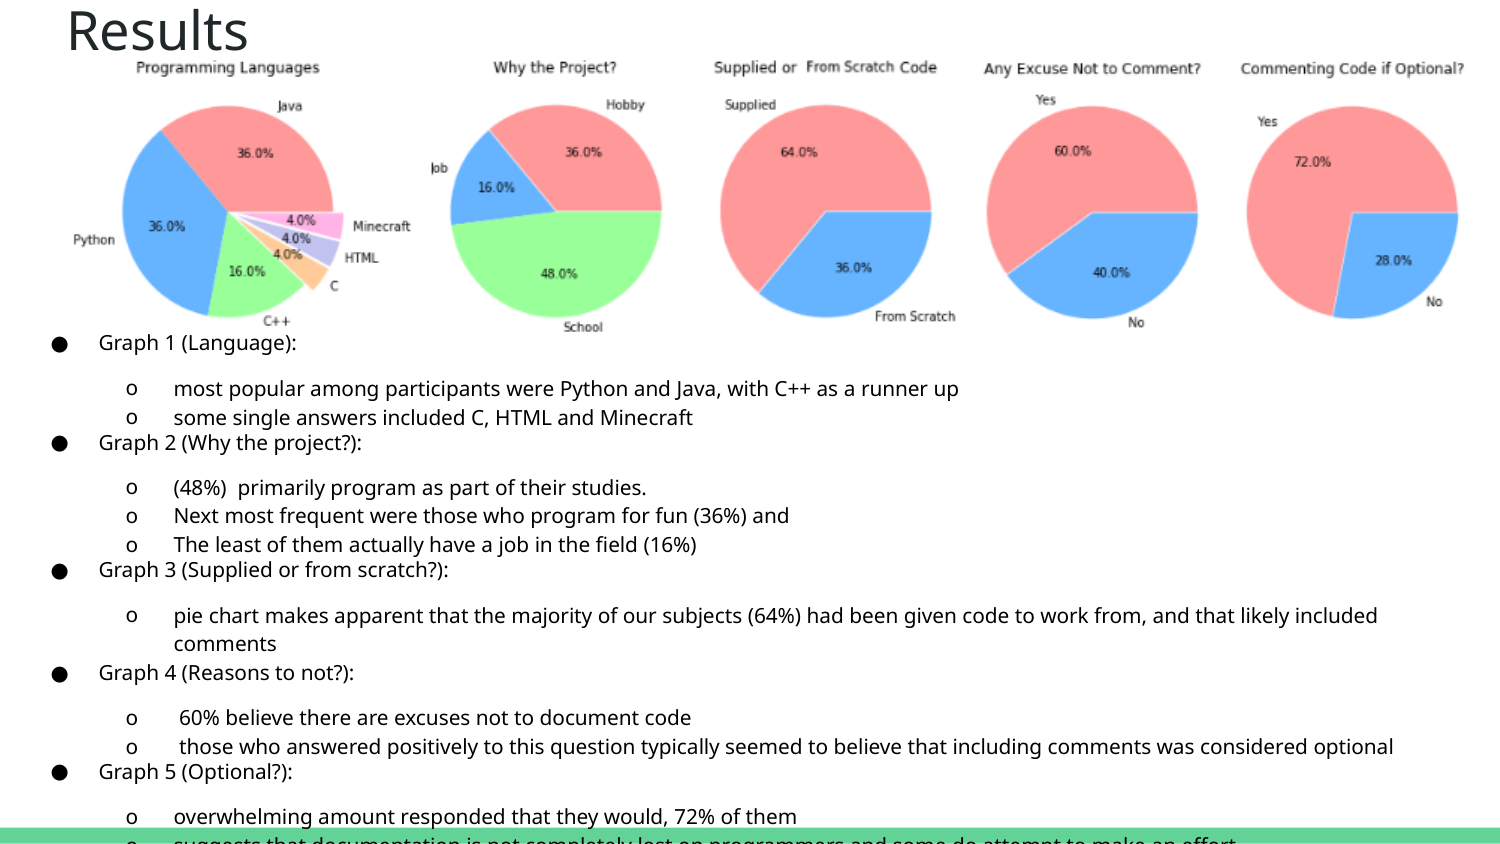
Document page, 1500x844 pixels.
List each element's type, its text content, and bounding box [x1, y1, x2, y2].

title Results [51, 0, 1449, 52]
text_box Graph 1 (Language): most popular among participants were Python and Java, with C++ as a runner up some single answers included C, HTML and Minecraft Graph 2 (Why the project?): (48%) primarily program as part of their studies. Next most frequent were those who program for fun (36%) and The least of them actually have a job in the field (16%) Graph 3 (Supplied or from scratch?): pie chart makes apparent that the majority of our subjects (64%) had been given code to work from, and that likely included comments Graph 4 (Reasons to not?): 60% believe there are excuses not to document code those who answered positively to this question typically seemed to believe that including comments was considered optional Graph 5 (Optional?): overwhelming amount responded that they would, 72% of them suggests that documentation is not completely lost on programmers and some do attempt to make an effort [8, 315, 1492, 815]
picture [37, 54, 1488, 336]
